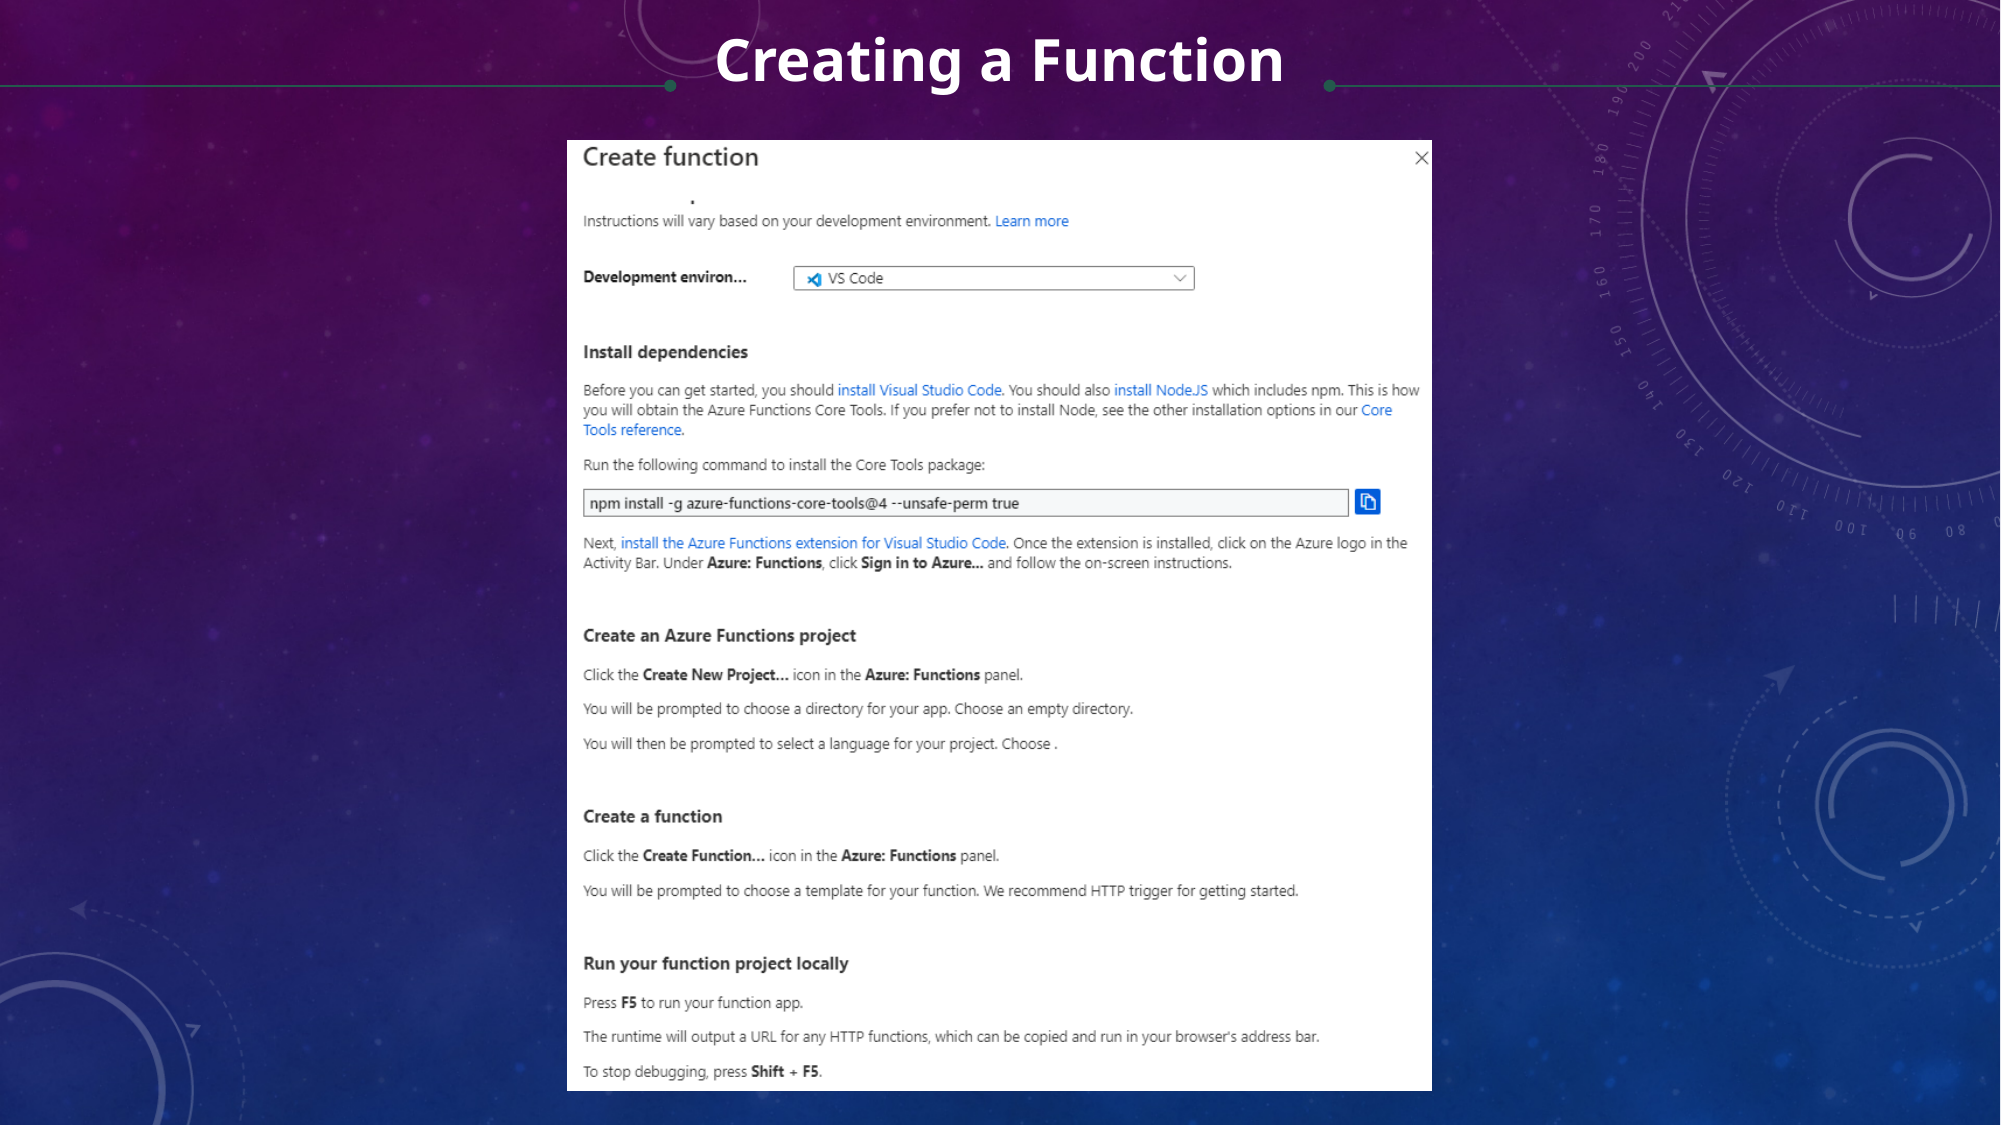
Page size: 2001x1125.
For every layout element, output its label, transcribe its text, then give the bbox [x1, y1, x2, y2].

picture [0, 0, 2001, 1125]
text_box Creating a Function [37, 31, 1963, 95]
